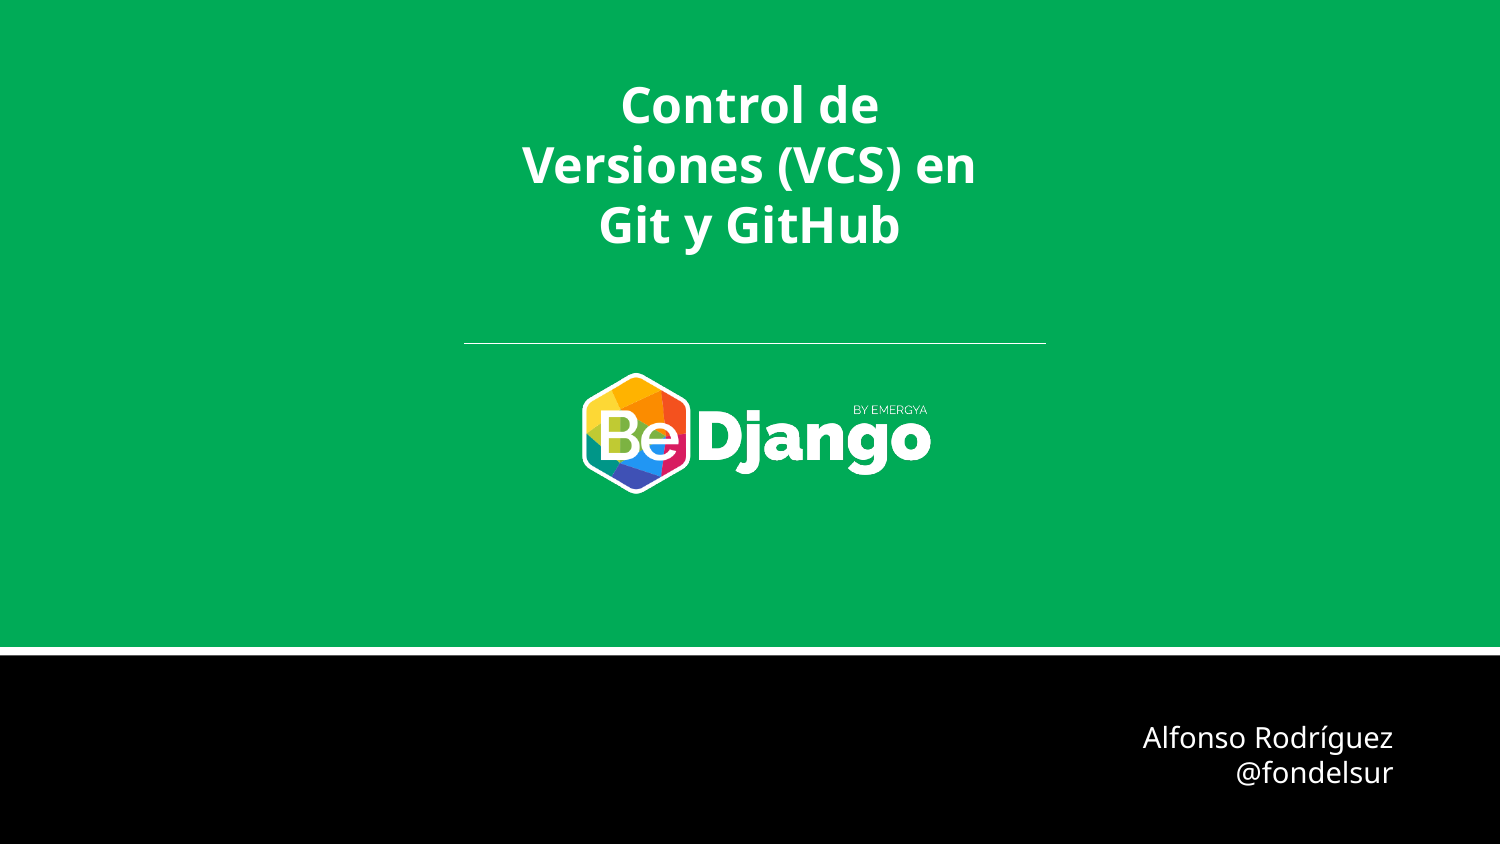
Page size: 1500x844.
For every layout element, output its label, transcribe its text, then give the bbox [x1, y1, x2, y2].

text_box [0, 0, 1500, 647]
text_box [0, 655, 1500, 844]
text_box Control de Versiones (VCS) en Git y GitHub [502, 58, 998, 126]
subtitle Alfonso Rodríguez @fondelsur [990, 728, 1409, 781]
picture [531, 355, 979, 507]
